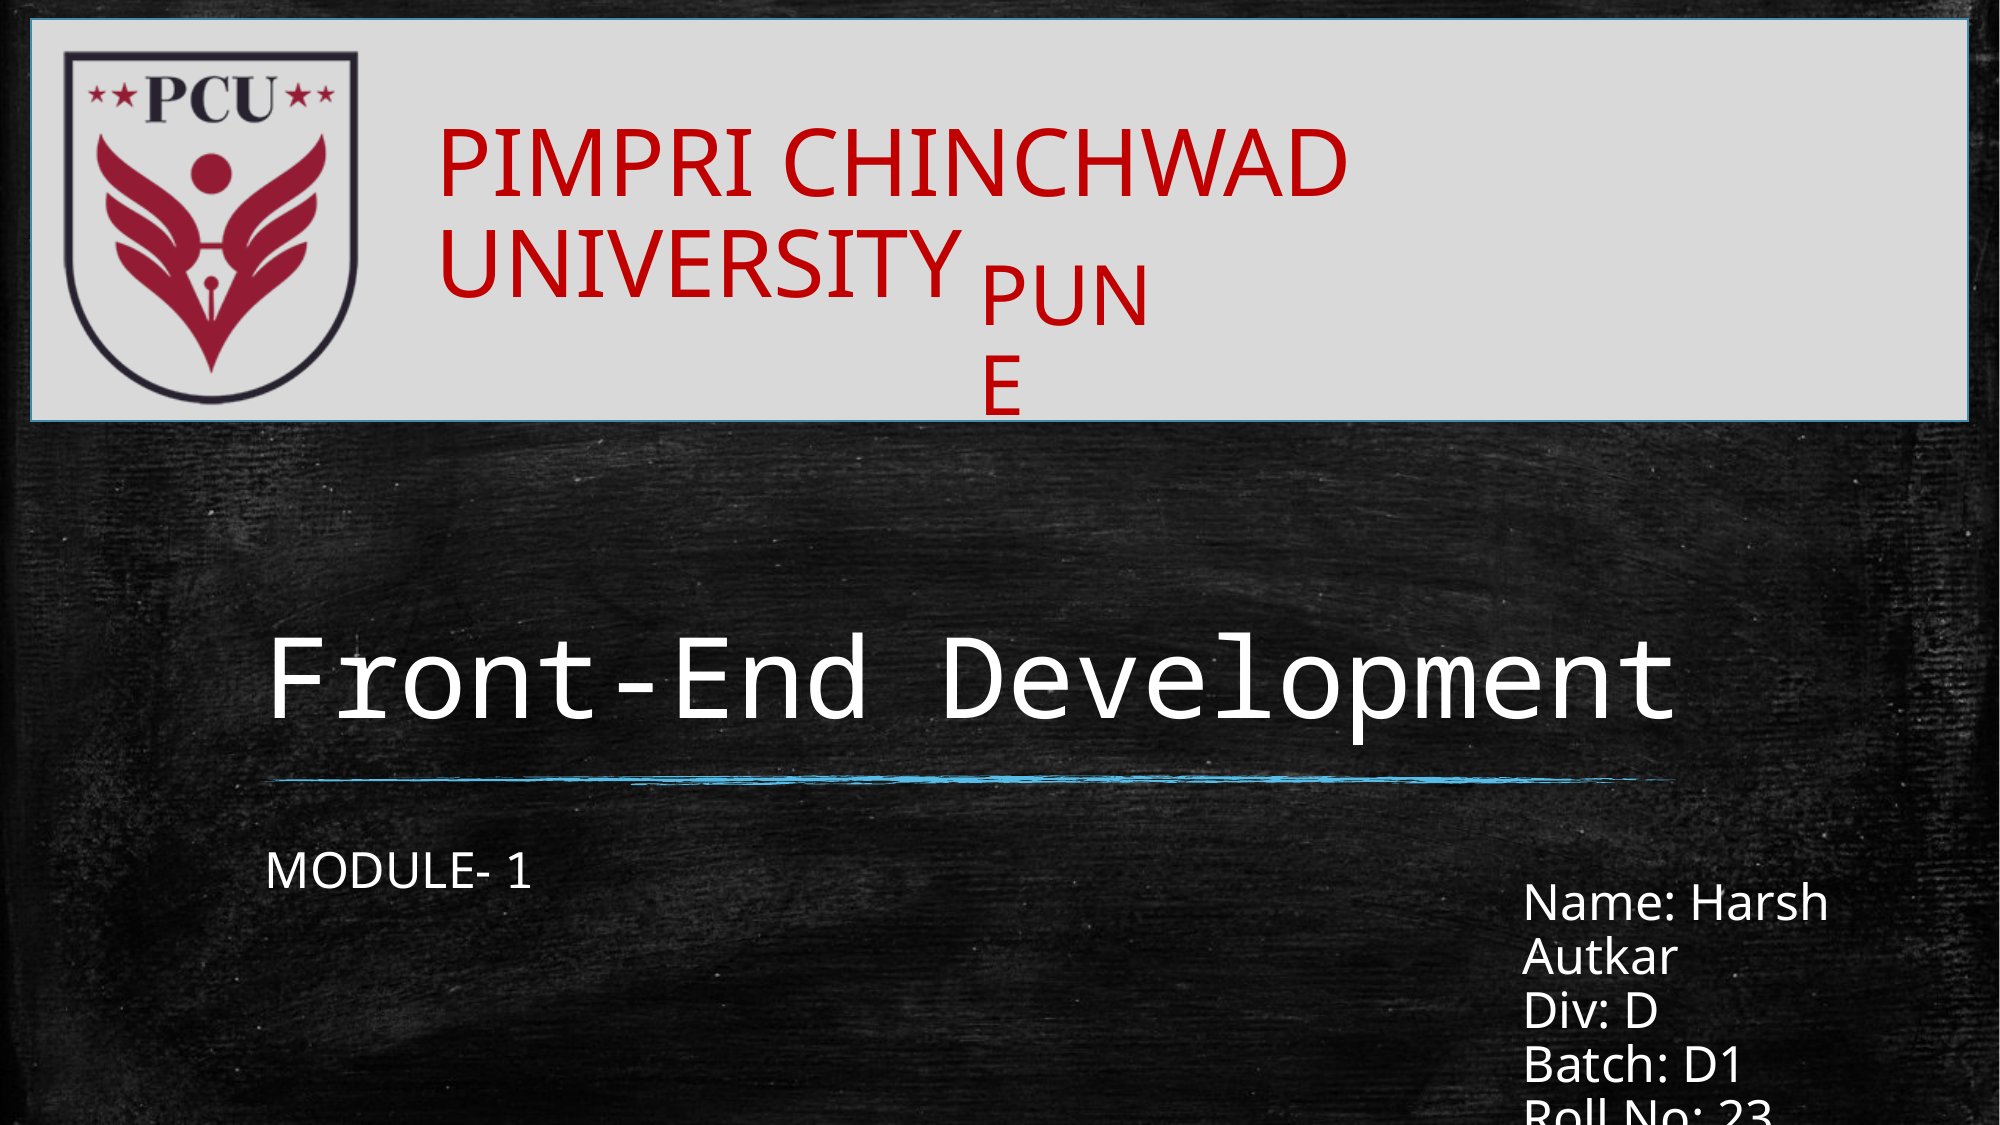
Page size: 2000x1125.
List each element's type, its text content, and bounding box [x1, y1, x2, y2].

title Front-End Development [249, 575, 1750, 750]
text_box PUNE [964, 246, 1213, 442]
text_box PIMPRI CHINCHWAD UNIVERSITY [420, 108, 1874, 326]
text_box Name: Harsh Autkar Div: D Batch: D1 Roll No: 23 [1507, 869, 1981, 1125]
subtitle MODULE- 1 [249, 837, 1750, 1013]
picture [54, 45, 368, 410]
text_box [30, 18, 1969, 422]
